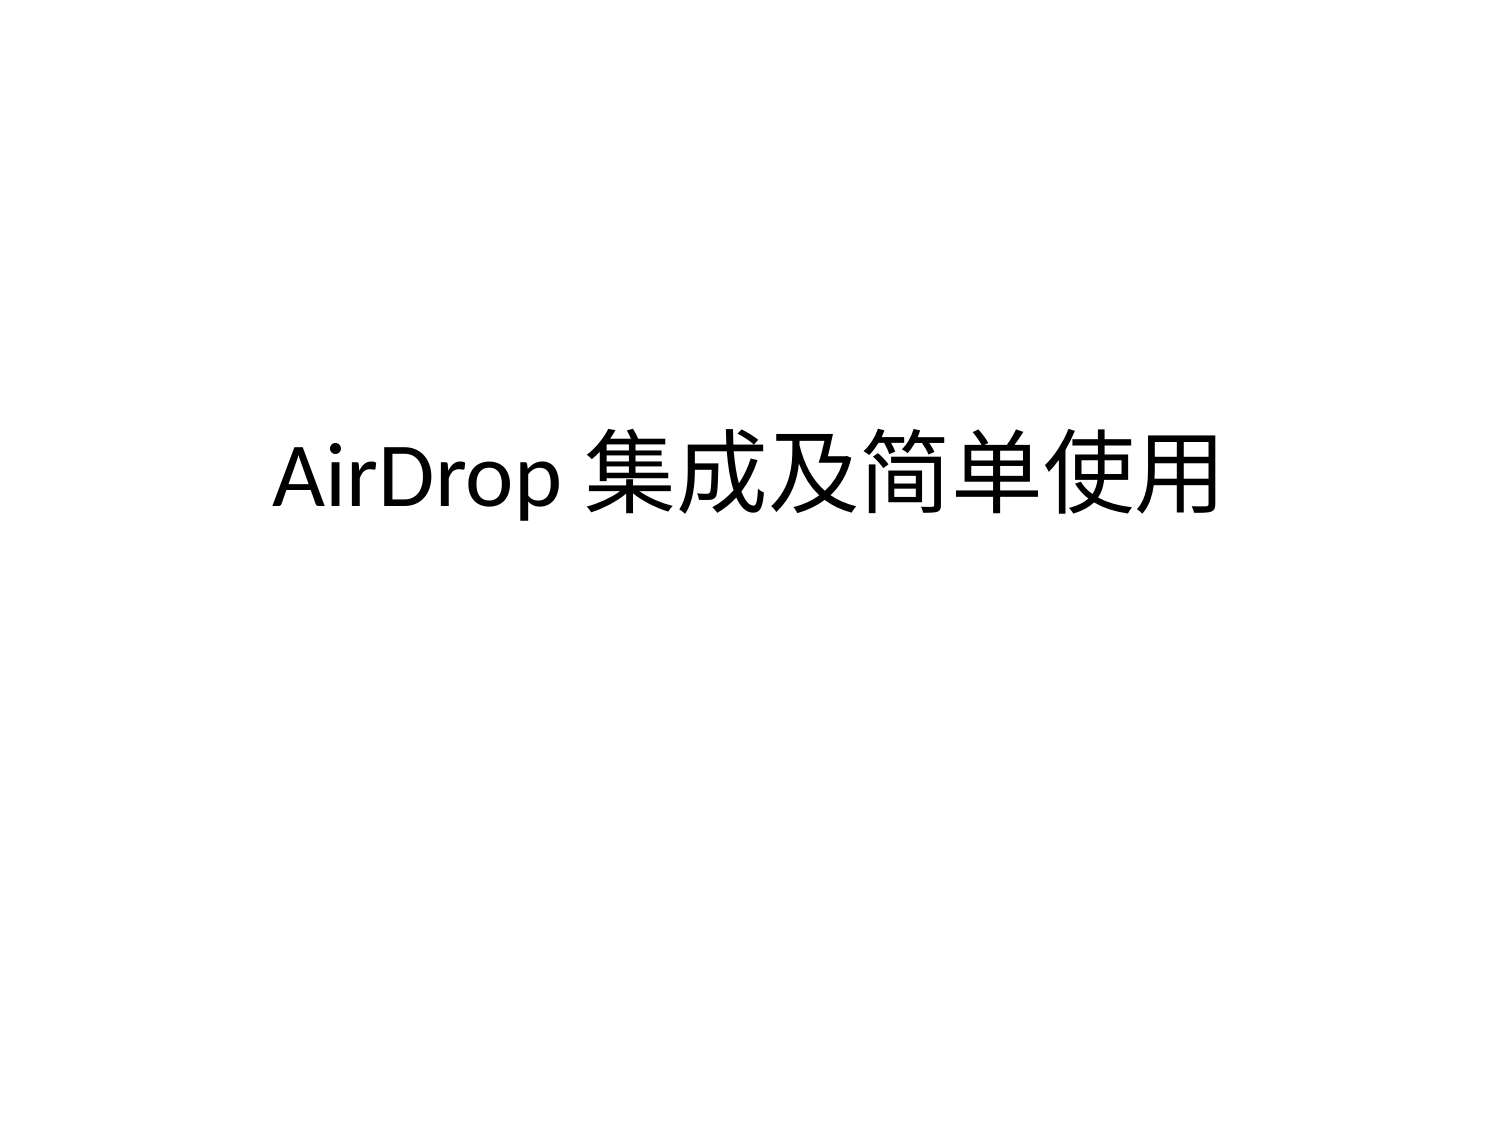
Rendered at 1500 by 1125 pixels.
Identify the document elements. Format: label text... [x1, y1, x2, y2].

title AirDrop集成及简单使用 [112, 349, 1388, 591]
